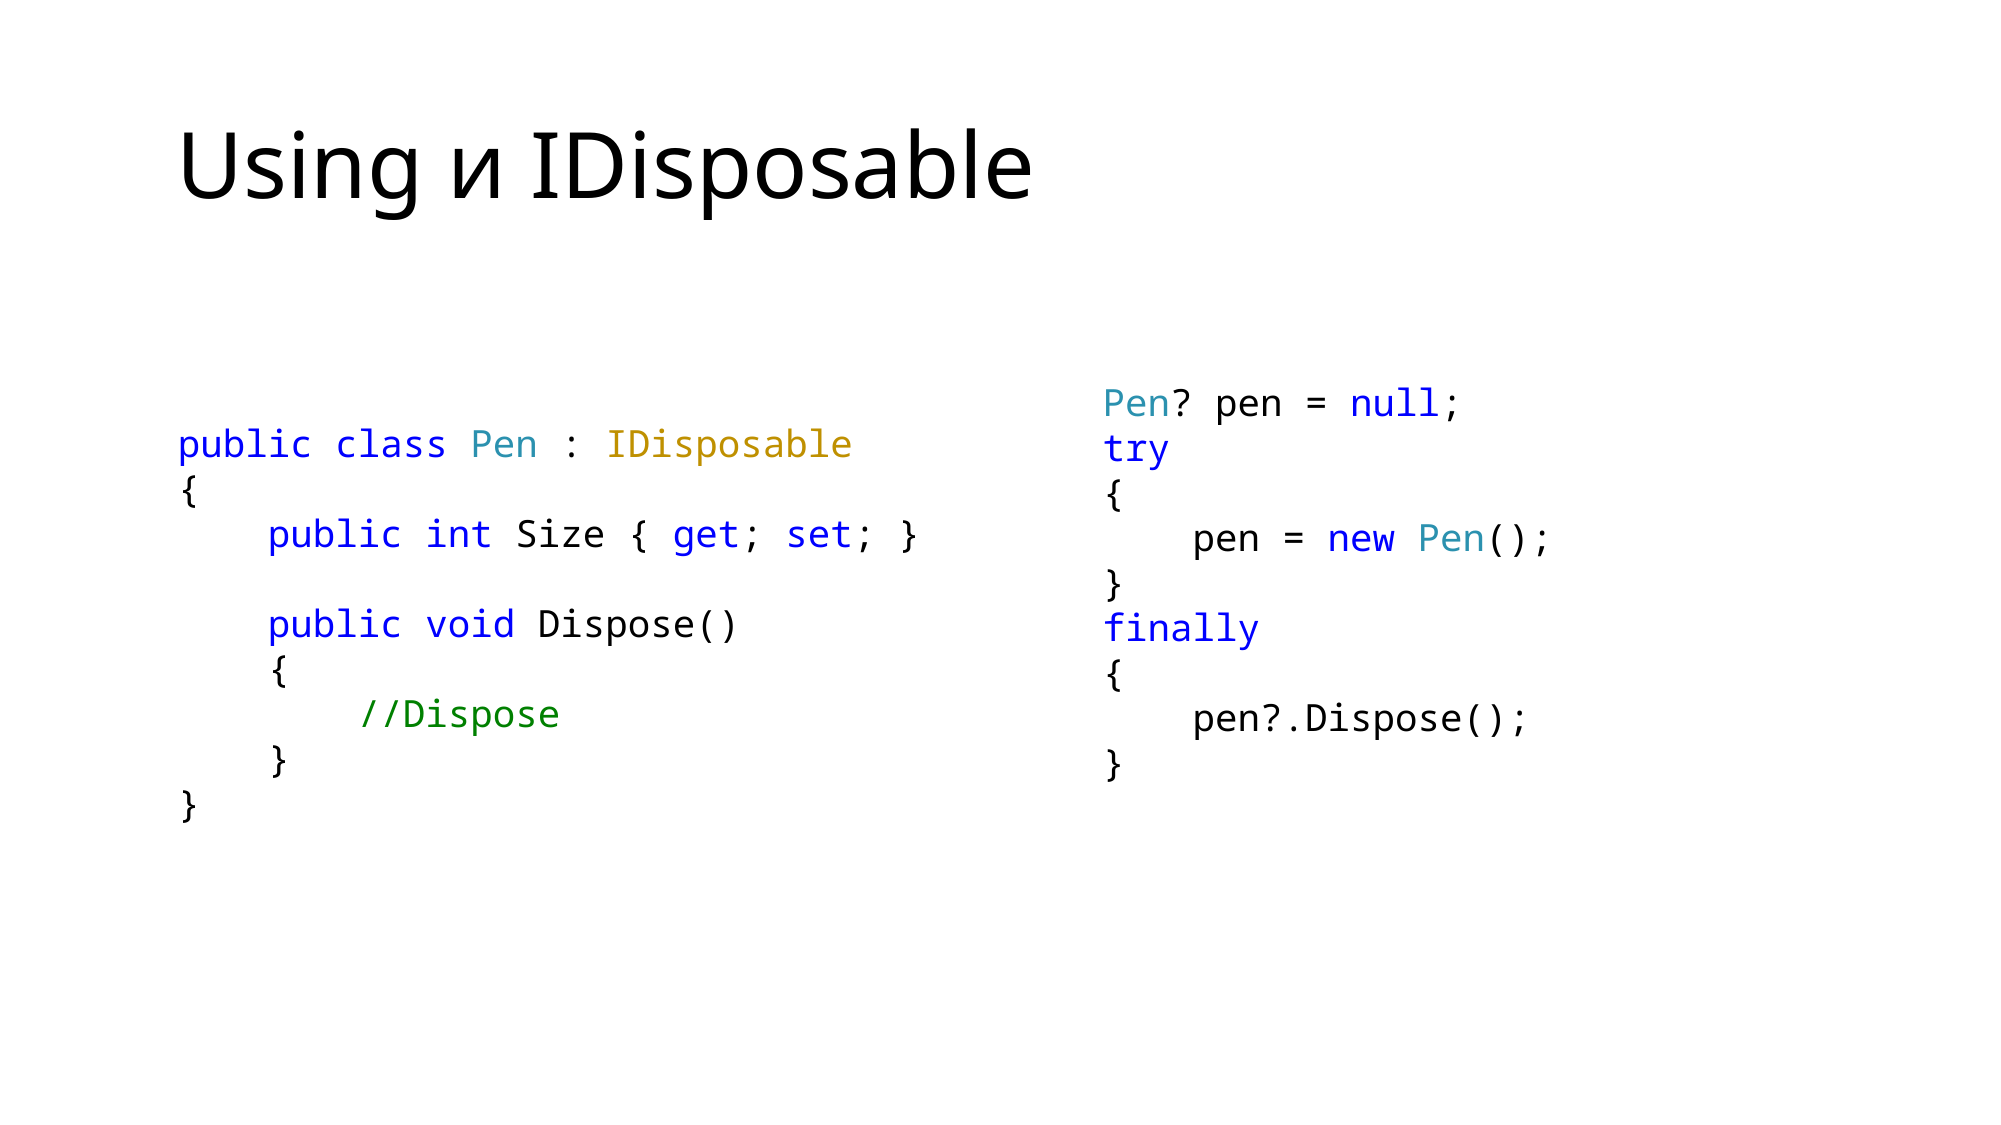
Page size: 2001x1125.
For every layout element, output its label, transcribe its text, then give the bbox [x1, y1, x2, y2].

title Using и IDisposable [137, 59, 1863, 278]
text_box public class Pen : IDisposable { public int Size { get; set; } public void Dispose() { //Dispose } } [163, 413, 1164, 833]
text_box Pen? pen = null; try { pen = new Pen(); } finally { pen?.Dispose(); } [1087, 371, 1619, 792]
